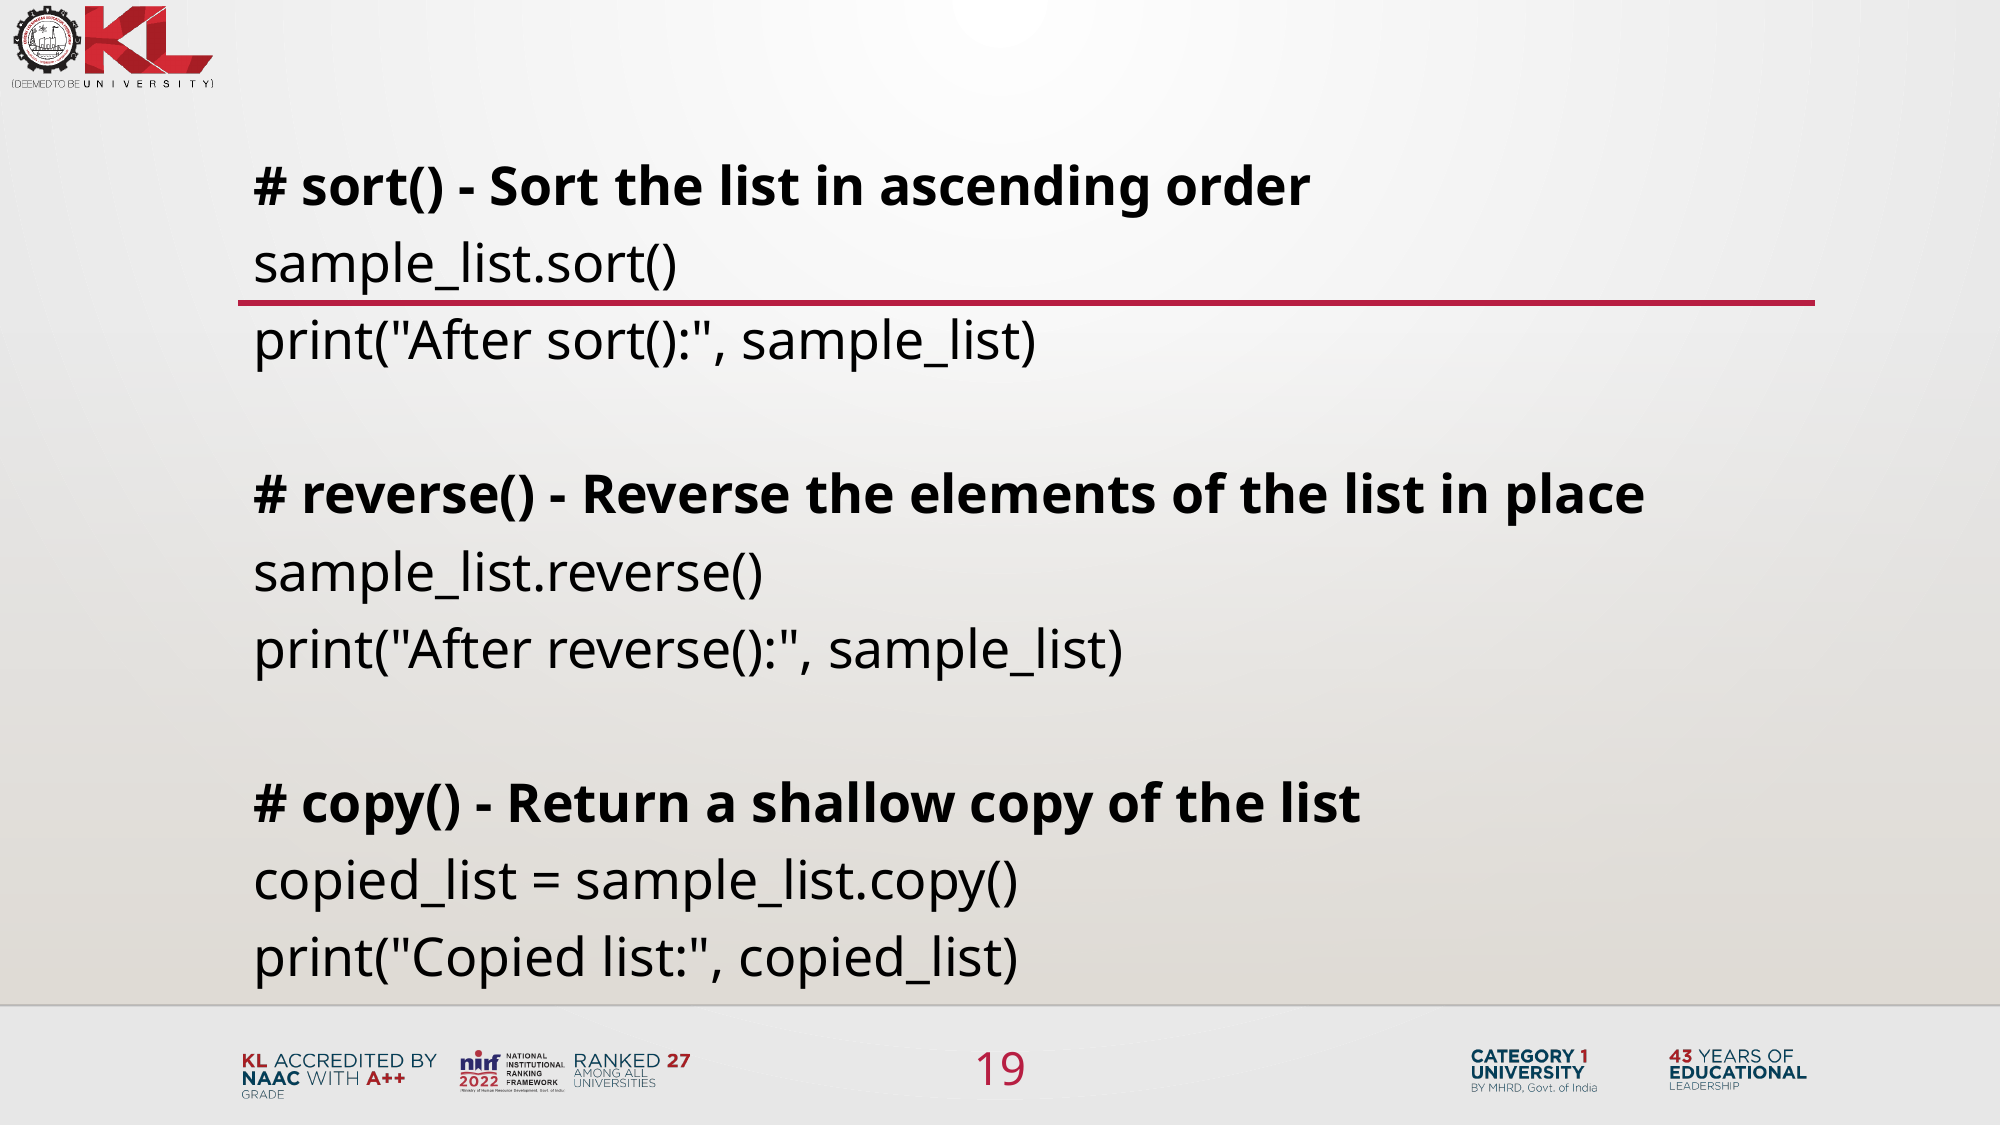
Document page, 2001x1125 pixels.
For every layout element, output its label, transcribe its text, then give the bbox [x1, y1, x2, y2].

picture [12, 5, 213, 88]
picture [1447, 1045, 1814, 1101]
picture [238, 1045, 716, 1103]
slide_number 19 [933, 1031, 1067, 1115]
list # sort() - Sort the list in ascending order sample_list.sort() print("After sort():", sample_list) # reverse() - Reverse the elements of the list in place sample_list.reverse() print("After reverse():", sample_list) # copy() - Return a shallow copy of the list copied_list = sample_list.copy() print("Copied list:", copied_list) [238, 131, 1814, 1000]
